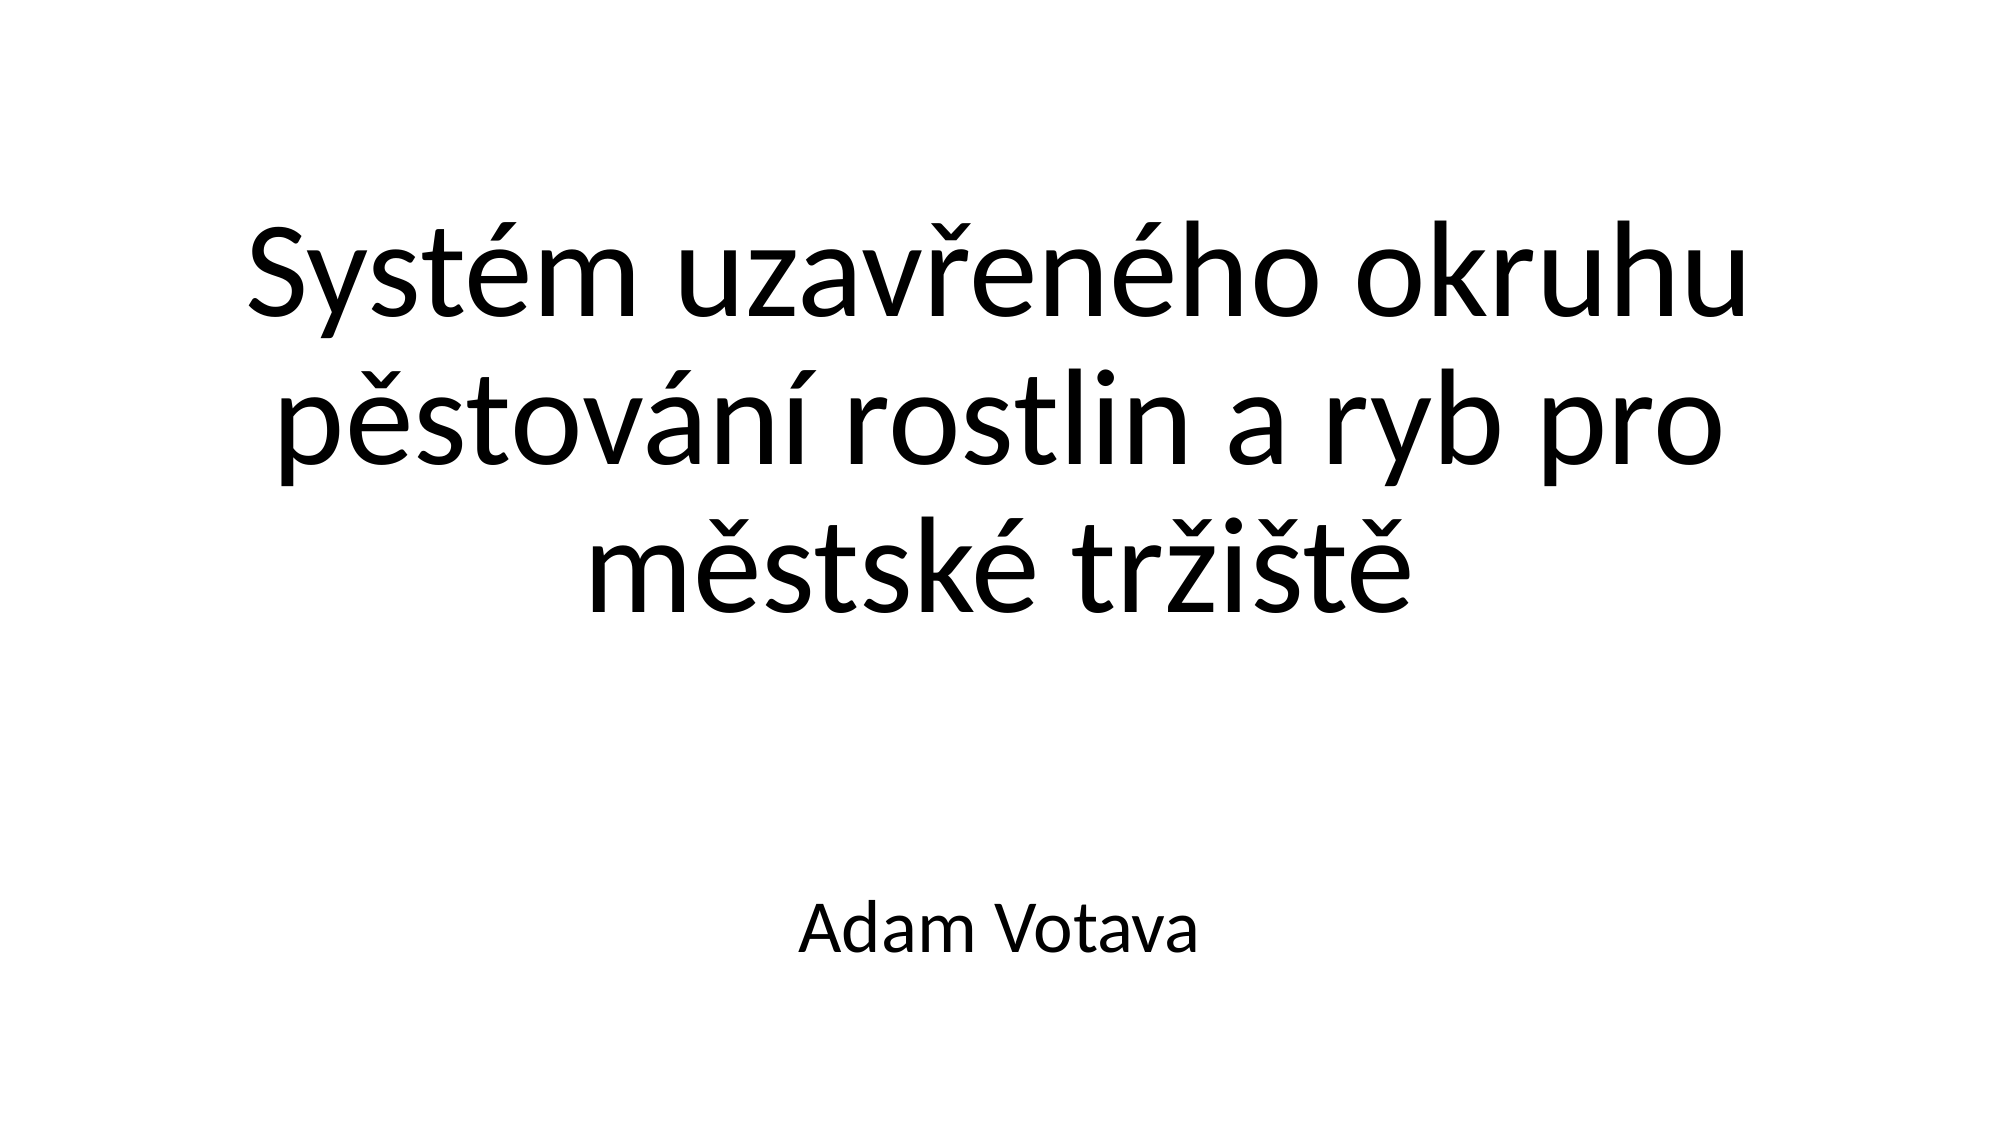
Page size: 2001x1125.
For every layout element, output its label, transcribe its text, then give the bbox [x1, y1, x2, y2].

title Systém uzavřeného okruhu pěstování rostlin a ryb pro městské tržiště [198, 148, 1802, 650]
text_box Adam Votava [783, 870, 1217, 976]
